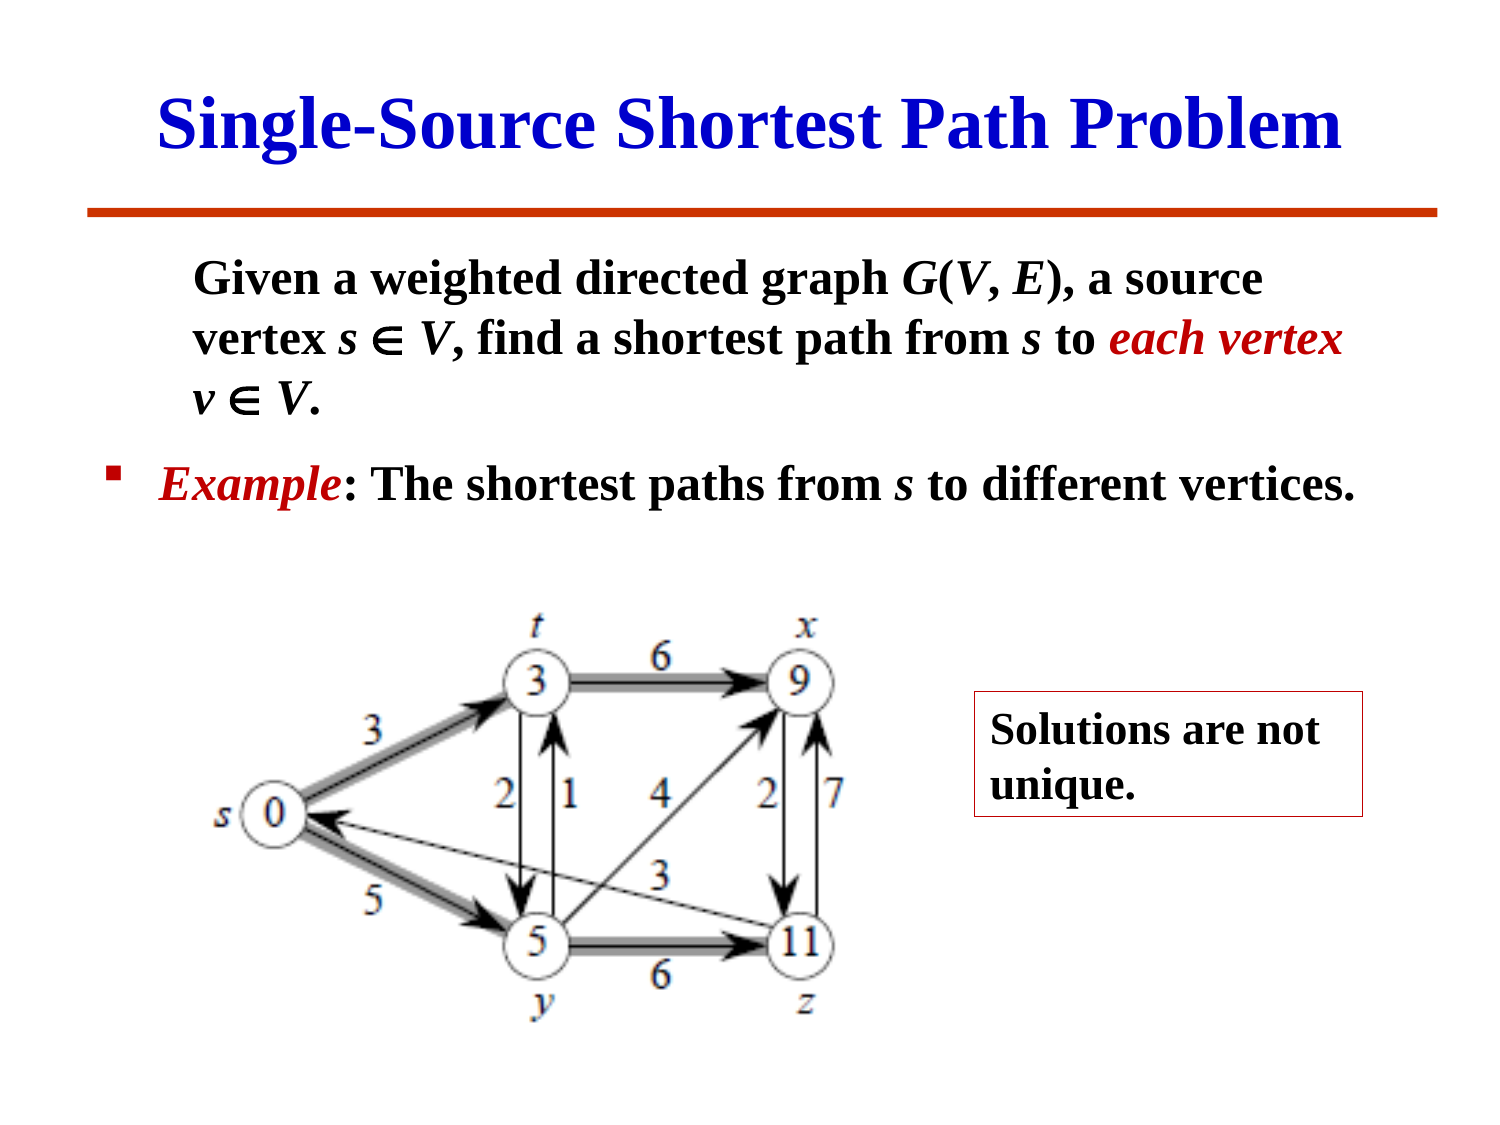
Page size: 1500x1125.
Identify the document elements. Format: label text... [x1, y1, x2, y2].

title Single-Source Shortest Path Problem [112, 37, 1388, 200]
list Given a weighted directed graph G(V, E), a source vertex s  V, find a shortest path from s to each vertex v  V. Example: The shortest paths from s to different vertices. [87, 237, 1388, 600]
text_box Solutions are not unique. [974, 691, 1363, 817]
picture [187, 574, 913, 1037]
